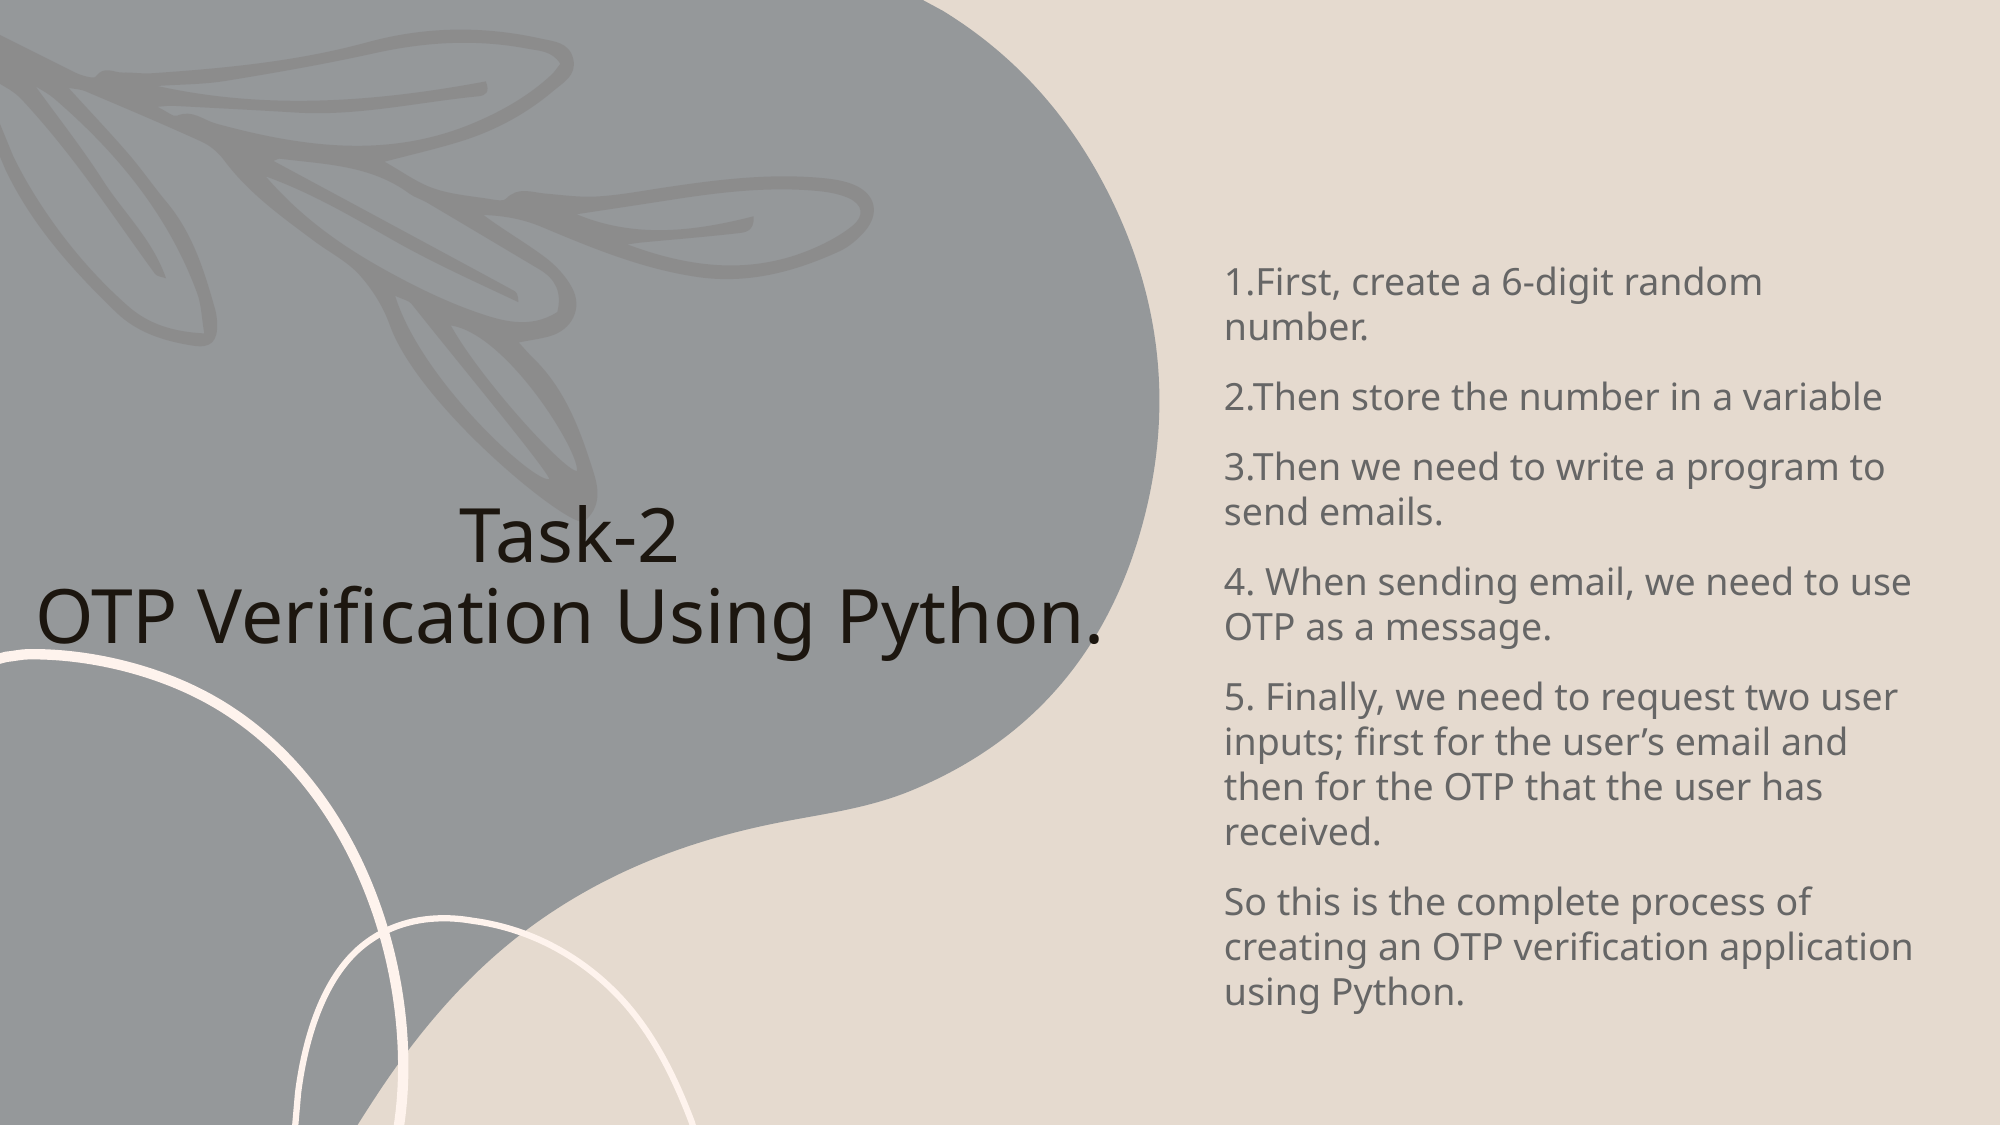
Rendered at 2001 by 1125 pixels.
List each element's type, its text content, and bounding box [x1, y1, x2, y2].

title Task-2 OTP Verification Using Python. [0, 470, 1141, 688]
text_box 1.First, create a 6-digit random number. 2.Then store the number in a variable 3.Then we need to write a program to send emails. 4. When sending email, we need to use OTP as a message. 5. Finally, we need to request two user inputs; first for the user’s email and then for the OTP that the user has received. So this is the complete process of creating an OTP verification application using Python. [1209, 250, 1934, 1125]
